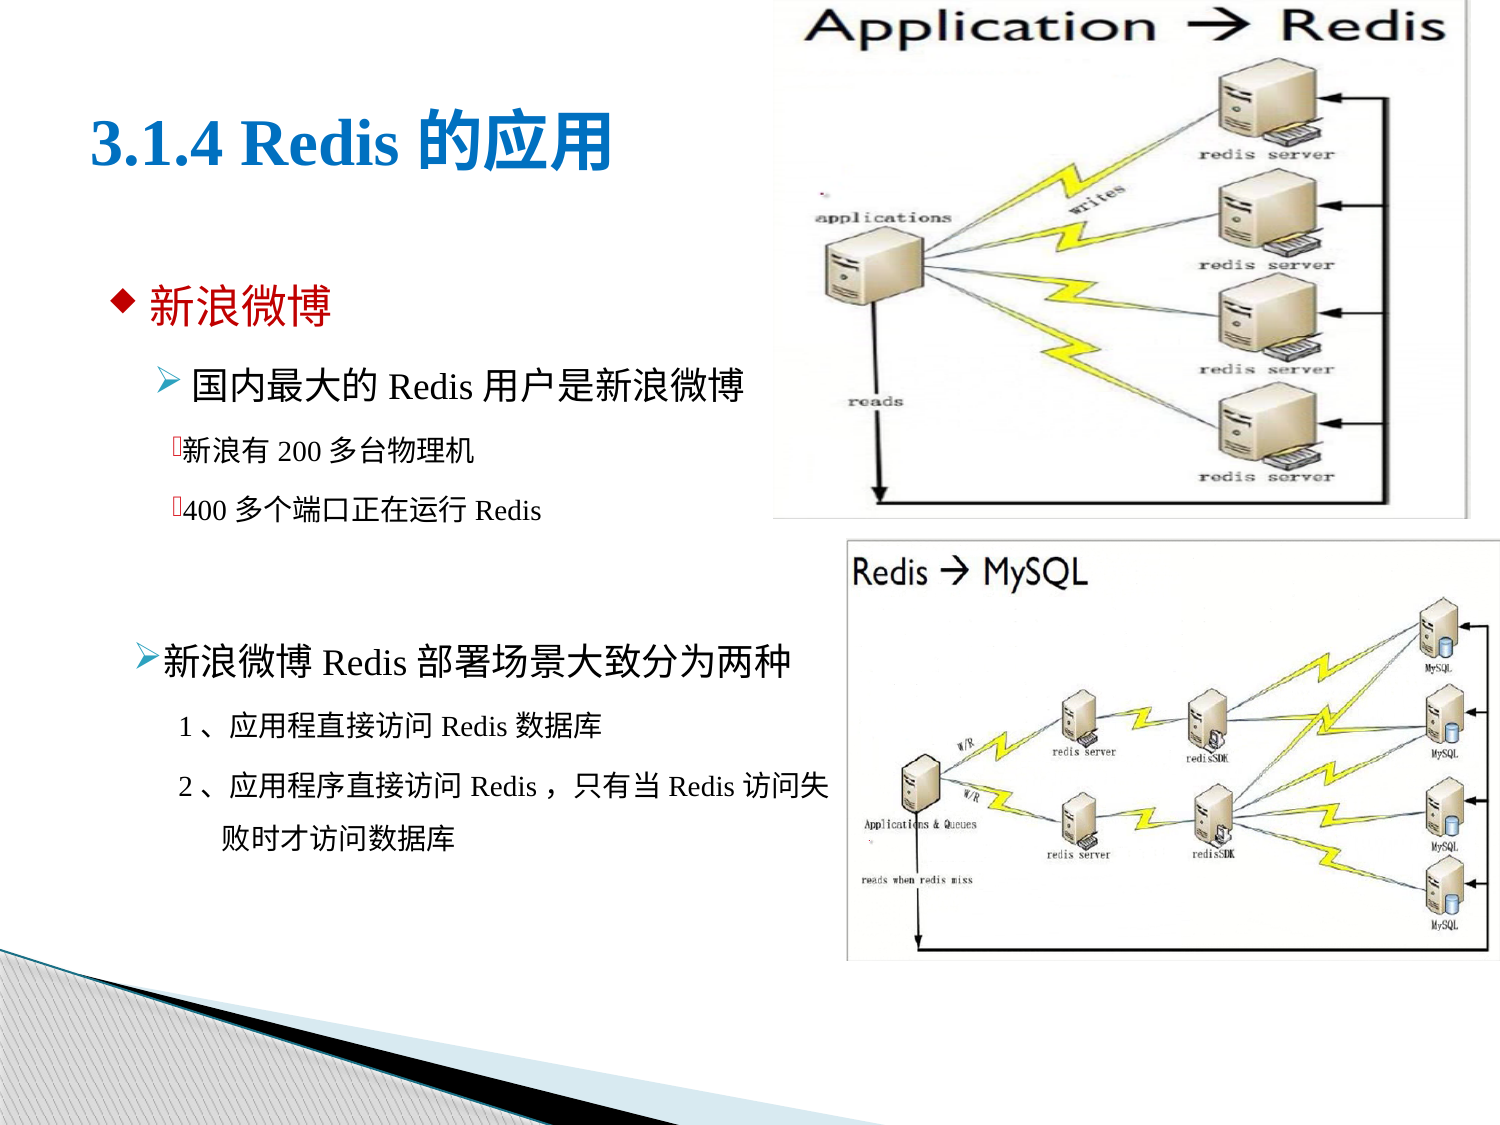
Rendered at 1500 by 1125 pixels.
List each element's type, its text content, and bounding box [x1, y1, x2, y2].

list 新浪微博 国内最大的Redis用户是新浪微博 新浪有200多台物理机 400多个端口正在运行Redis 新浪微博Redis部署场景大致分为两种 1、应用程直接访问Redis数据库 2、应用程序直接访问Redis，只有当Redis访问失败时才访问数据库 [75, 243, 857, 986]
picture [773, 0, 1471, 520]
picture [846, 538, 1500, 961]
title 3.1.4 Redis的应用 [75, 45, 767, 233]
